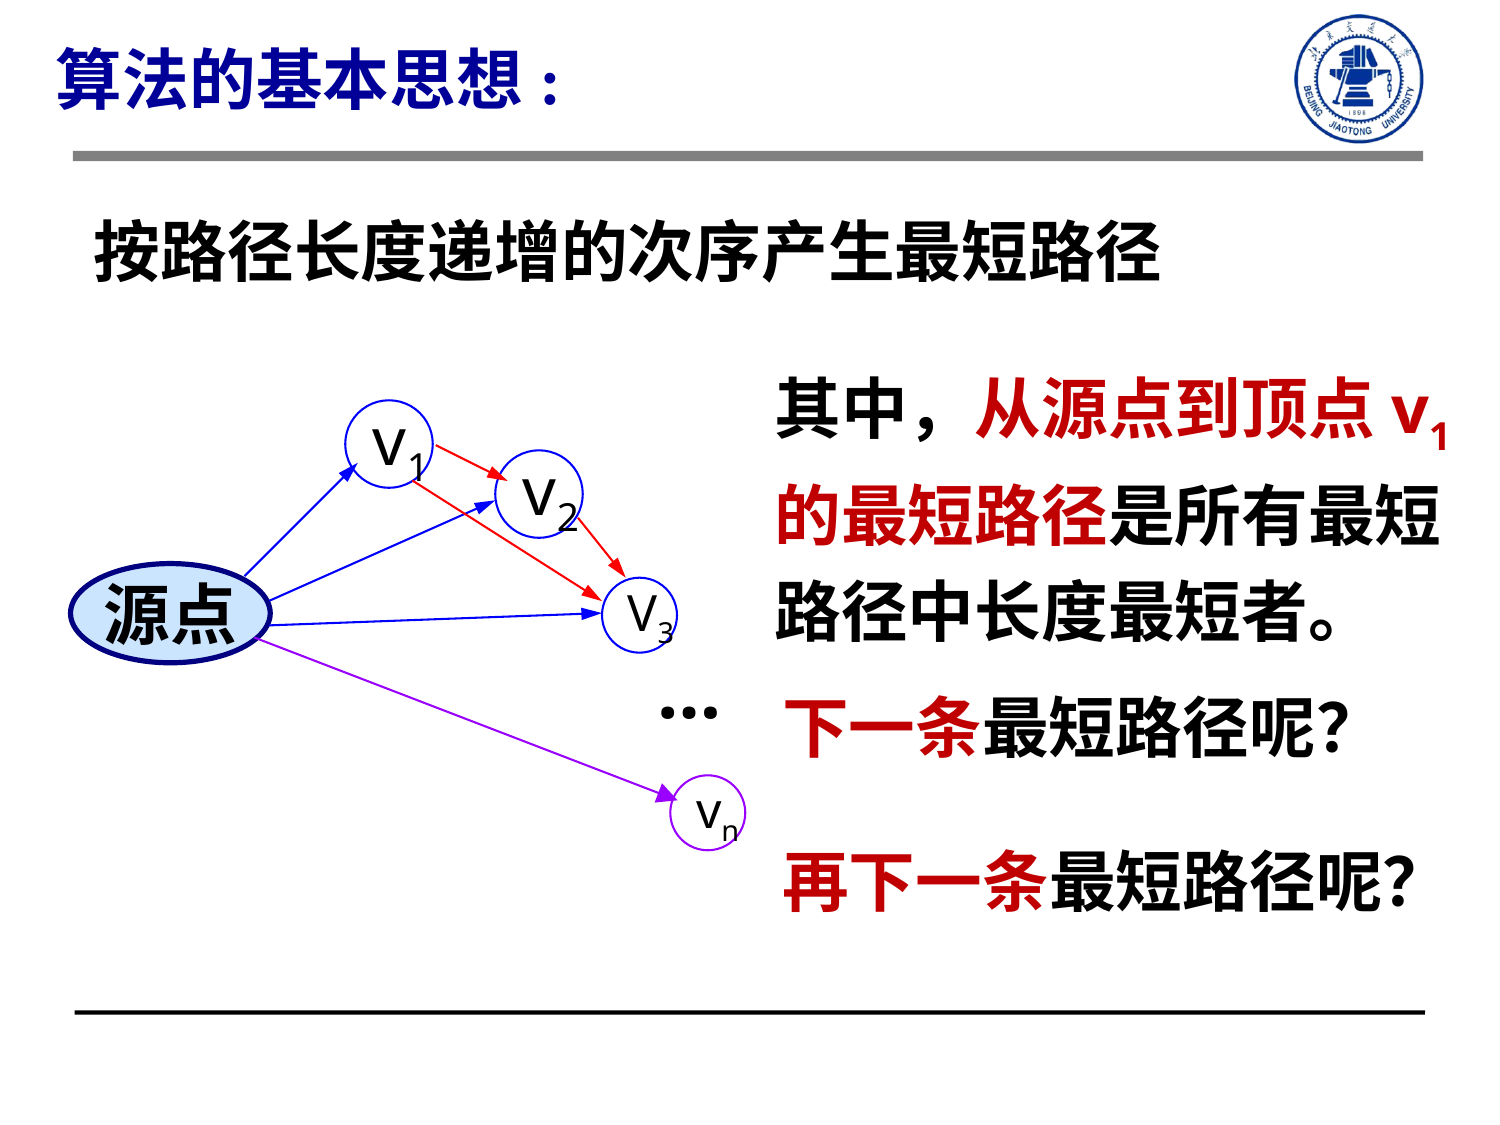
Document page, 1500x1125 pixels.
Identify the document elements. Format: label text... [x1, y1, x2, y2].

text_box 算法的基本思想: [41, 10, 1425, 126]
text_box 其中，从源点到顶点v1的最短路径是所有最短路径中长度最短者。 [759, 341, 1475, 657]
text_box [255, 637, 678, 803]
text_box 下一条最短路径呢？ [767, 662, 1482, 774]
text_box V3 [602, 577, 678, 653]
text_box [436, 445, 508, 482]
text_box [466, 500, 496, 515]
text_box 按路径长度递增的次序产生最短路径 [32, 202, 1458, 298]
text_box … [643, 636, 738, 742]
picture [1294, 126, 1424, 144]
text_box vn [670, 775, 746, 851]
text_box [578, 518, 626, 578]
text_box 再下一条最短路径呢？ [767, 816, 1482, 928]
text_box v1 [345, 400, 433, 488]
text_box v2 [495, 450, 583, 538]
text_box 源点 [70, 563, 271, 663]
text_box [245, 462, 358, 576]
text_box [270, 607, 603, 626]
text_box [413, 480, 603, 602]
